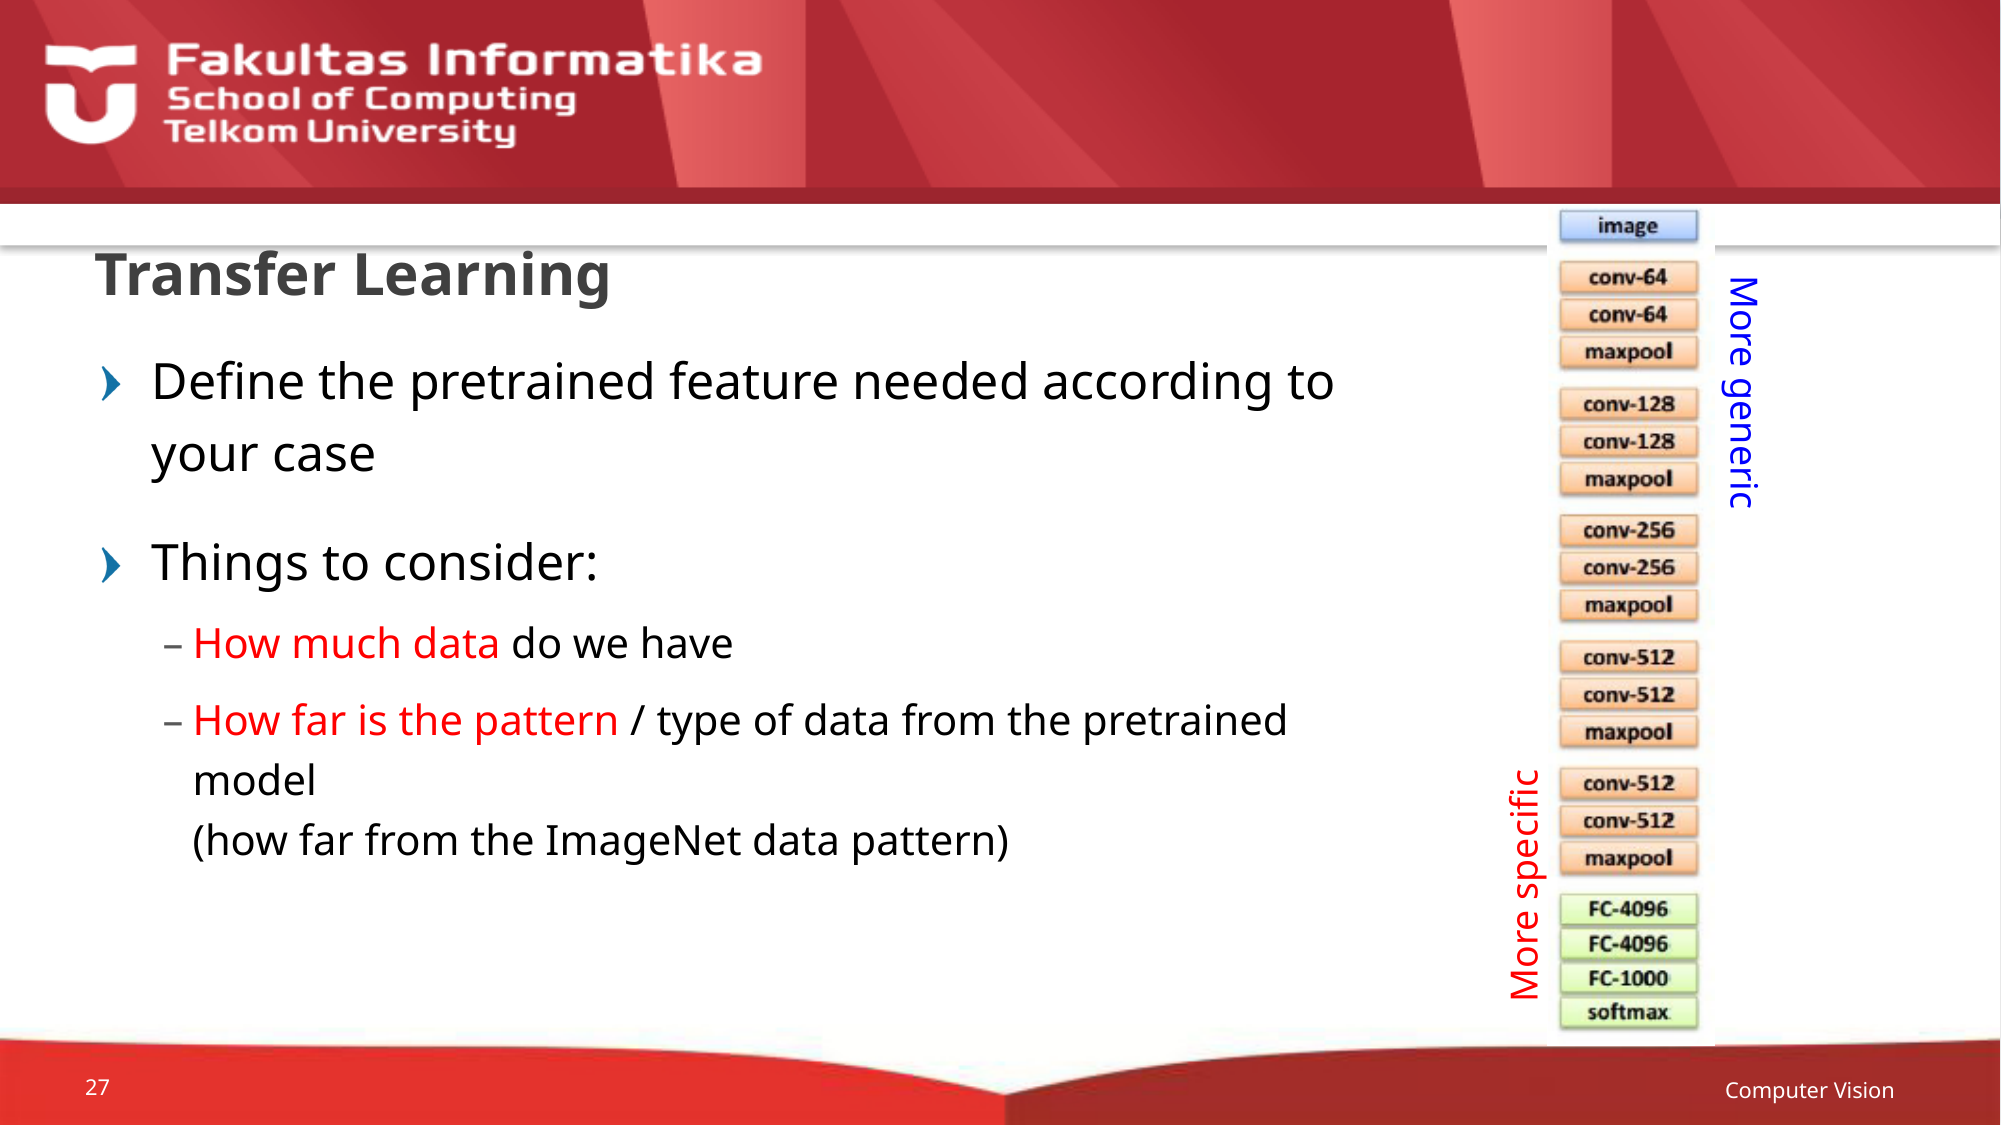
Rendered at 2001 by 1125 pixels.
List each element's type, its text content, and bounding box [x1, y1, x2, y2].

slide_number 27 [85, 1058, 164, 1119]
picture [0, 0, 2001, 1125]
text_box More specific [1492, 754, 1542, 1018]
list Computer Vision [1185, 1058, 1911, 1119]
title Transfer Learning [1720, 219, 1901, 325]
title Transfer Learning [79, 219, 1542, 325]
text_box More generic [1720, 260, 1776, 525]
picture [95, 355, 124, 403]
picture [95, 536, 124, 585]
list Define the pretrained feature needed according to your case Things to consider: How much data do we have How far is the pattern / type of data from the pretrained model (how far from the ImageNet data pattern) [80, 329, 1370, 990]
